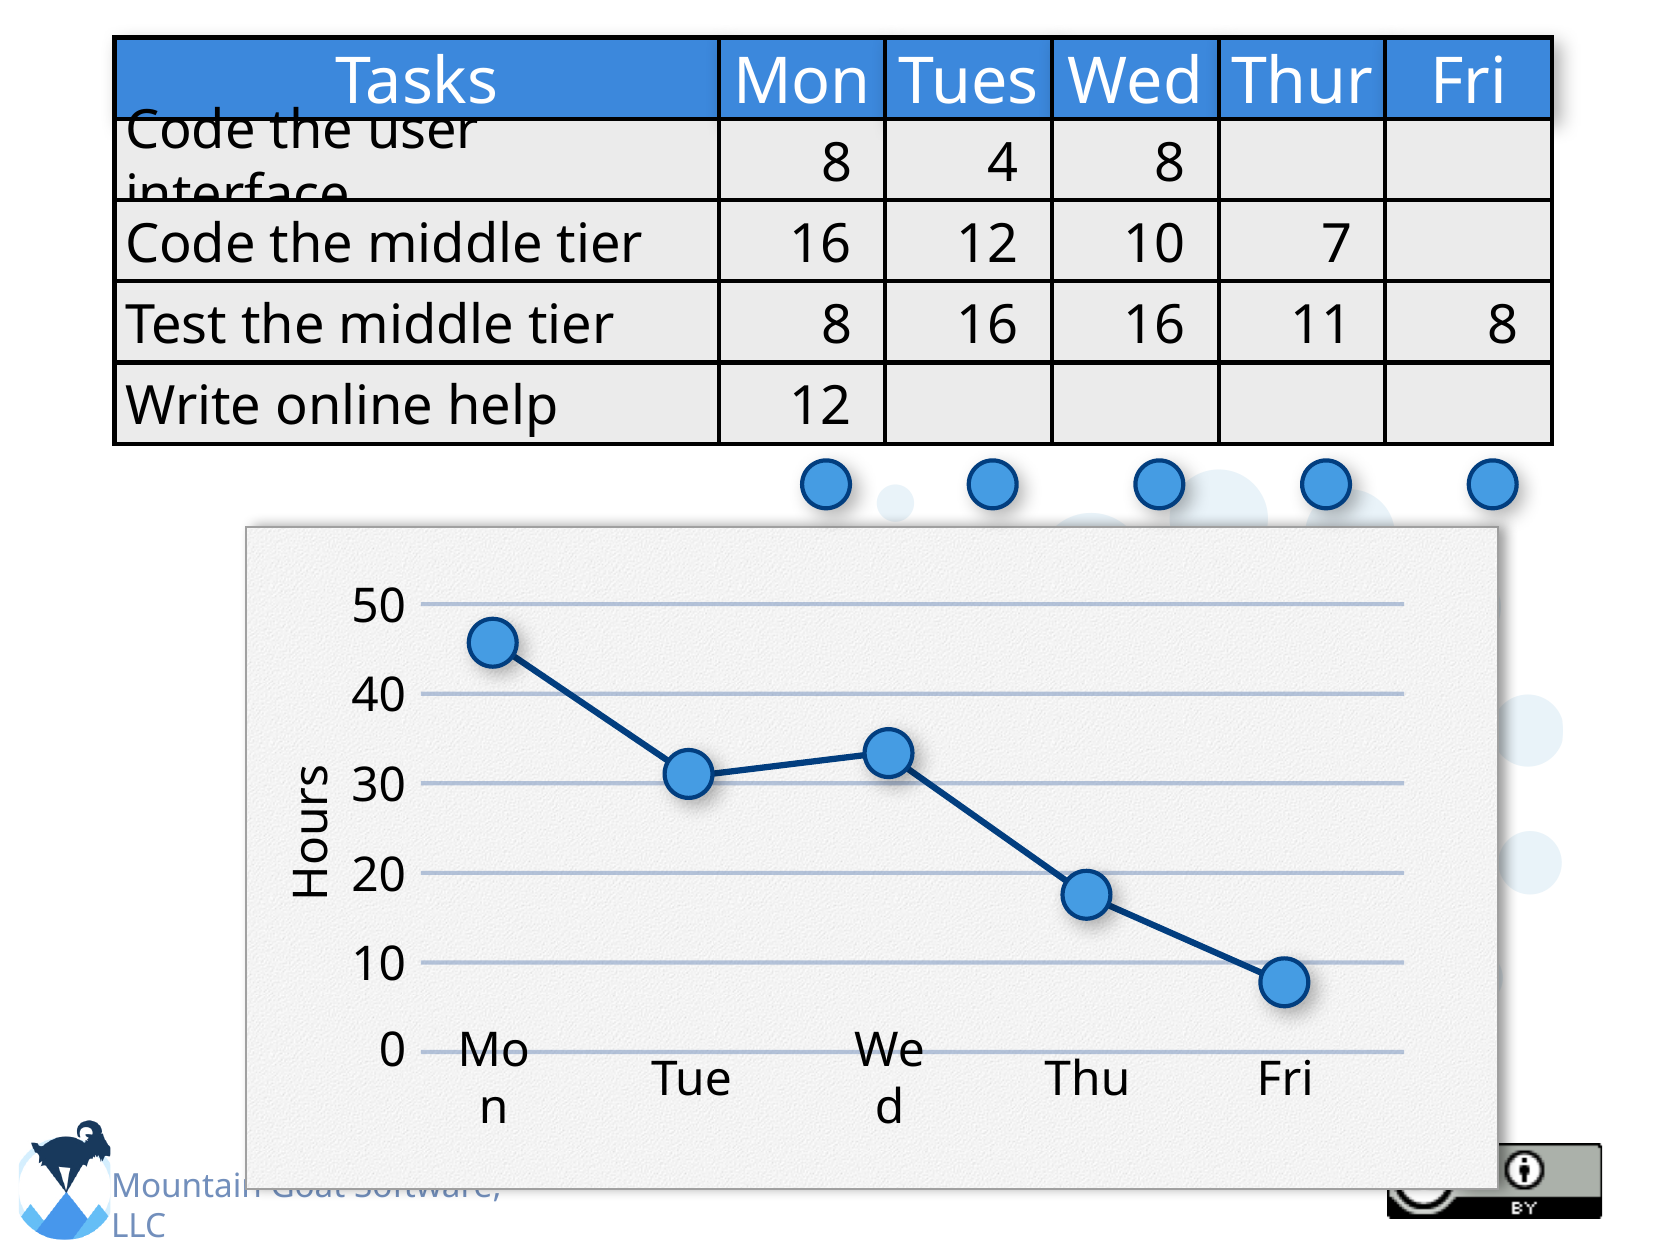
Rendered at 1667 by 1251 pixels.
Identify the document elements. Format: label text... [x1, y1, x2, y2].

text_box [1385, 118, 1553, 444]
text_box 10 [322, 926, 413, 997]
text_box 0 [322, 1011, 413, 1082]
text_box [114, 37, 718, 117]
text_box [1062, 870, 1111, 919]
text_box Hours [273, 599, 344, 1066]
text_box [114, 361, 718, 446]
text_box Mon [439, 1012, 548, 1140]
text_box [1468, 460, 1517, 509]
text_box 50 [322, 568, 413, 638]
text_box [885, 37, 1051, 117]
text_box [968, 460, 1017, 509]
text_box [802, 460, 850, 509]
text_box Wed [835, 1012, 944, 1140]
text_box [114, 198, 718, 279]
text_box [664, 750, 713, 798]
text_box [718, 198, 885, 279]
text_box [1135, 460, 1184, 509]
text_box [718, 117, 885, 198]
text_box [1219, 118, 1385, 444]
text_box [885, 117, 1051, 444]
text_box 30 [322, 747, 413, 818]
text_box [718, 37, 885, 117]
text_box [468, 618, 517, 667]
text_box [864, 729, 913, 778]
text_box Thu [1033, 1041, 1142, 1111]
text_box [114, 117, 718, 198]
text_box [1260, 958, 1309, 1007]
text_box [718, 361, 886, 446]
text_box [718, 279, 885, 361]
text_box 20 [322, 836, 413, 907]
text_box [245, 527, 1498, 1190]
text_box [114, 279, 718, 361]
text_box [1051, 117, 1219, 444]
picture [1387, 1143, 1603, 1219]
picture [18, 1120, 111, 1240]
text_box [1218, 37, 1385, 118]
text_box Tue [637, 1041, 746, 1111]
text_box 40 [322, 657, 413, 728]
text_box [1302, 460, 1351, 509]
text_box Fri [1231, 1041, 1340, 1111]
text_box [1051, 37, 1218, 117]
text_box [1385, 37, 1553, 118]
